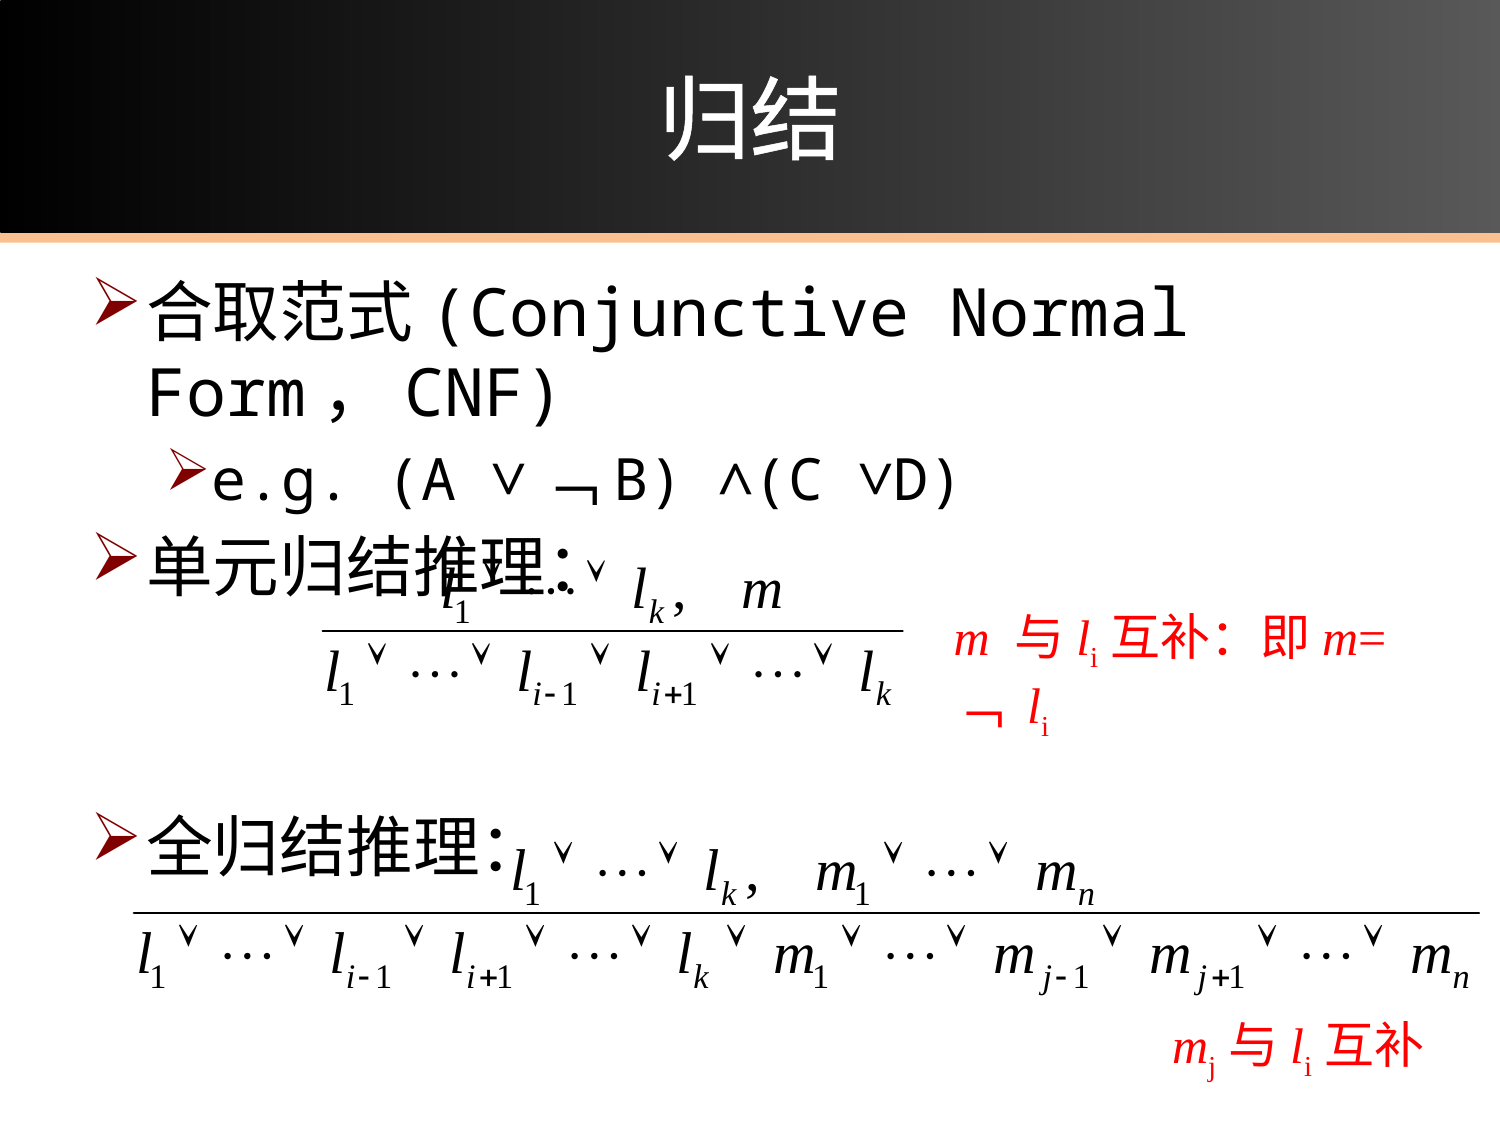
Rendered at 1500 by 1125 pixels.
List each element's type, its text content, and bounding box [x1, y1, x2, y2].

list 合取范式(Conjunctive Normal Form，CNF) e.g. (A ∨﹁B) ∧(C ∨D) 单元归结推理： 全归结推理： [75, 262, 1425, 1005]
title 归结 [0, 0, 1500, 233]
text_box m 与li互补：即m= ﹁ li [938, 597, 1471, 750]
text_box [123, 833, 1493, 1007]
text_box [312, 552, 917, 719]
text_box mj与li互补 [1157, 1006, 1500, 1090]
